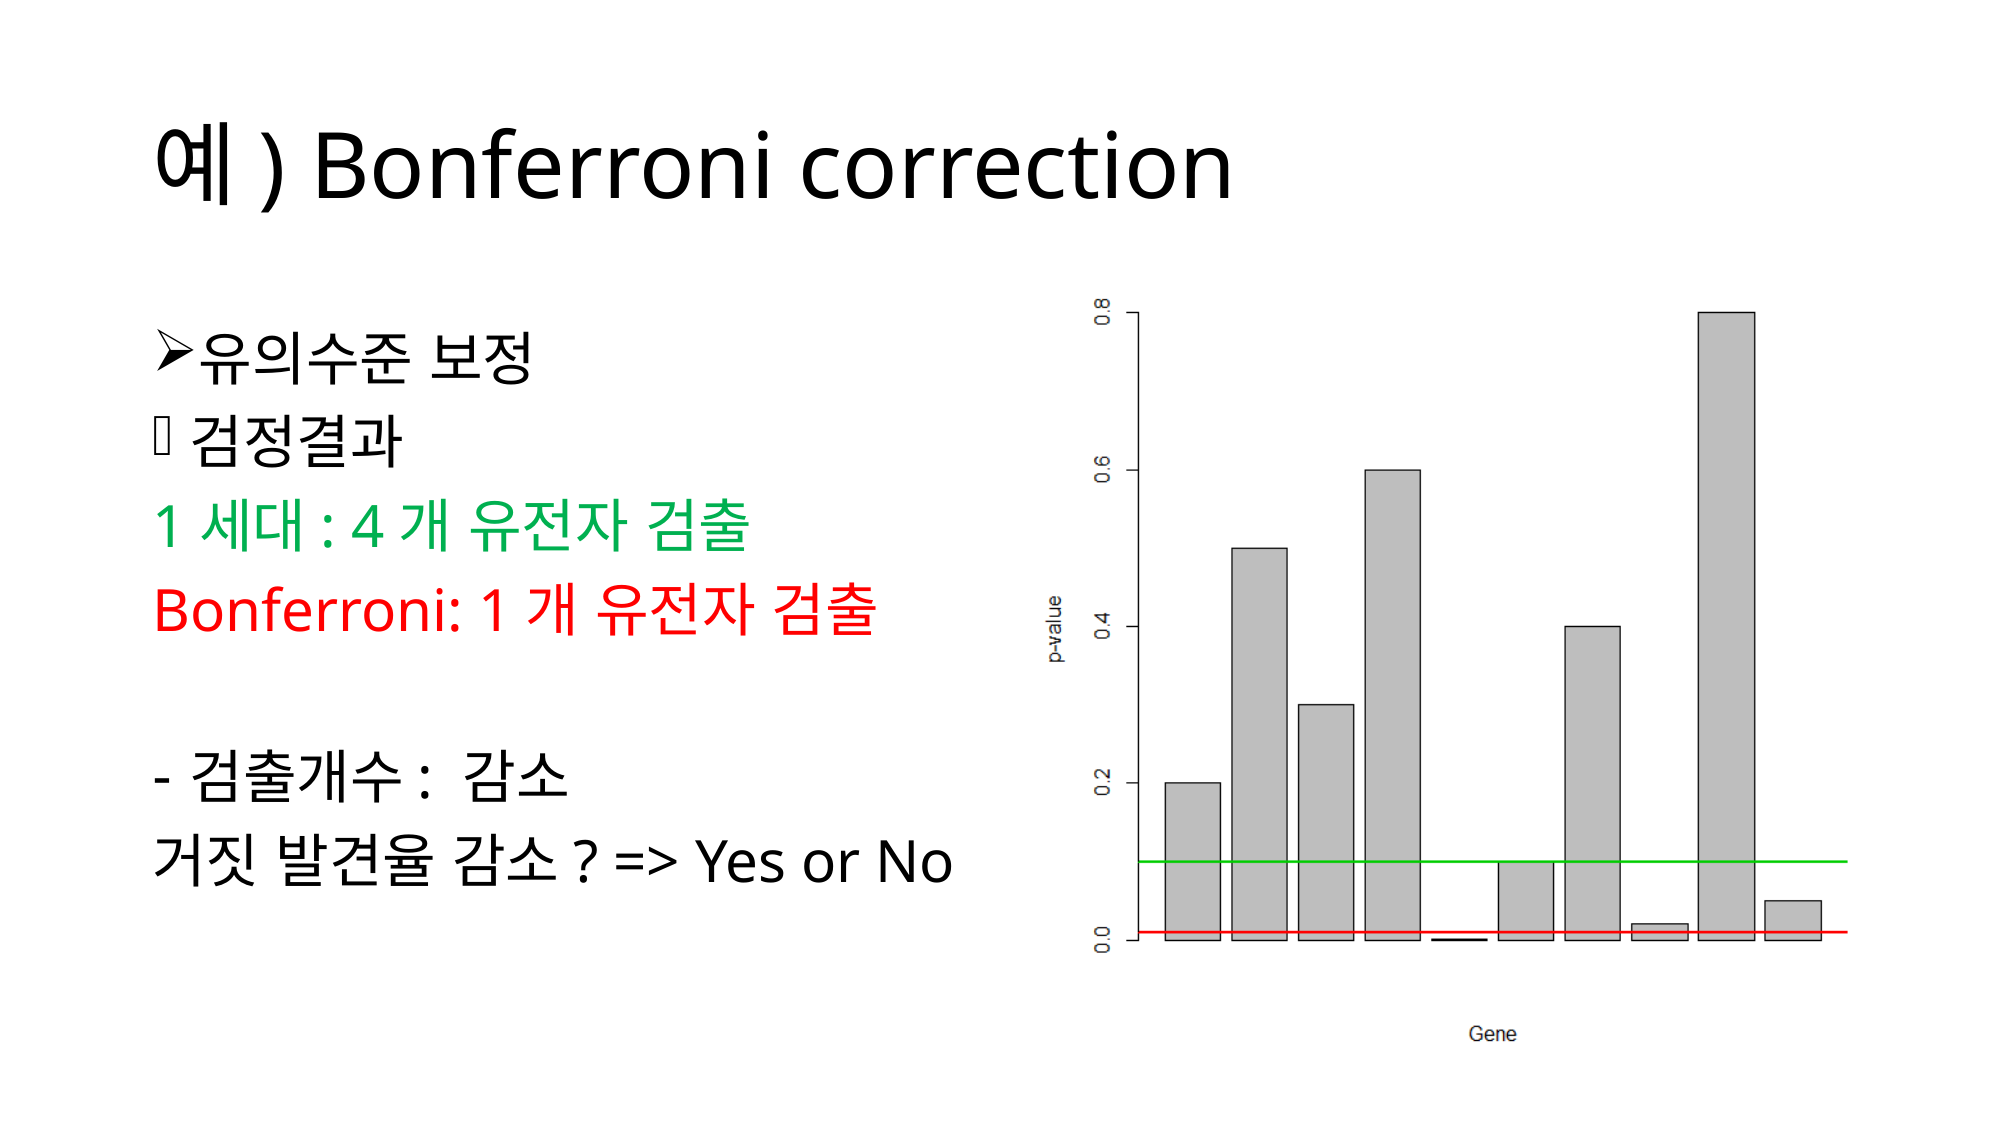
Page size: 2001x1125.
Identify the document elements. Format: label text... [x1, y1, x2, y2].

list 유의수준 보정 검정결과 1세대: 4개 유전자 검출 Bonferroni: 1개 유전자 검출 검출개수: 감소 거짓 발견율 감소? => Yes or No [137, 322, 1038, 1061]
picture [1038, 212, 1899, 1072]
title 예) Bonferroni correction [137, 59, 1863, 278]
